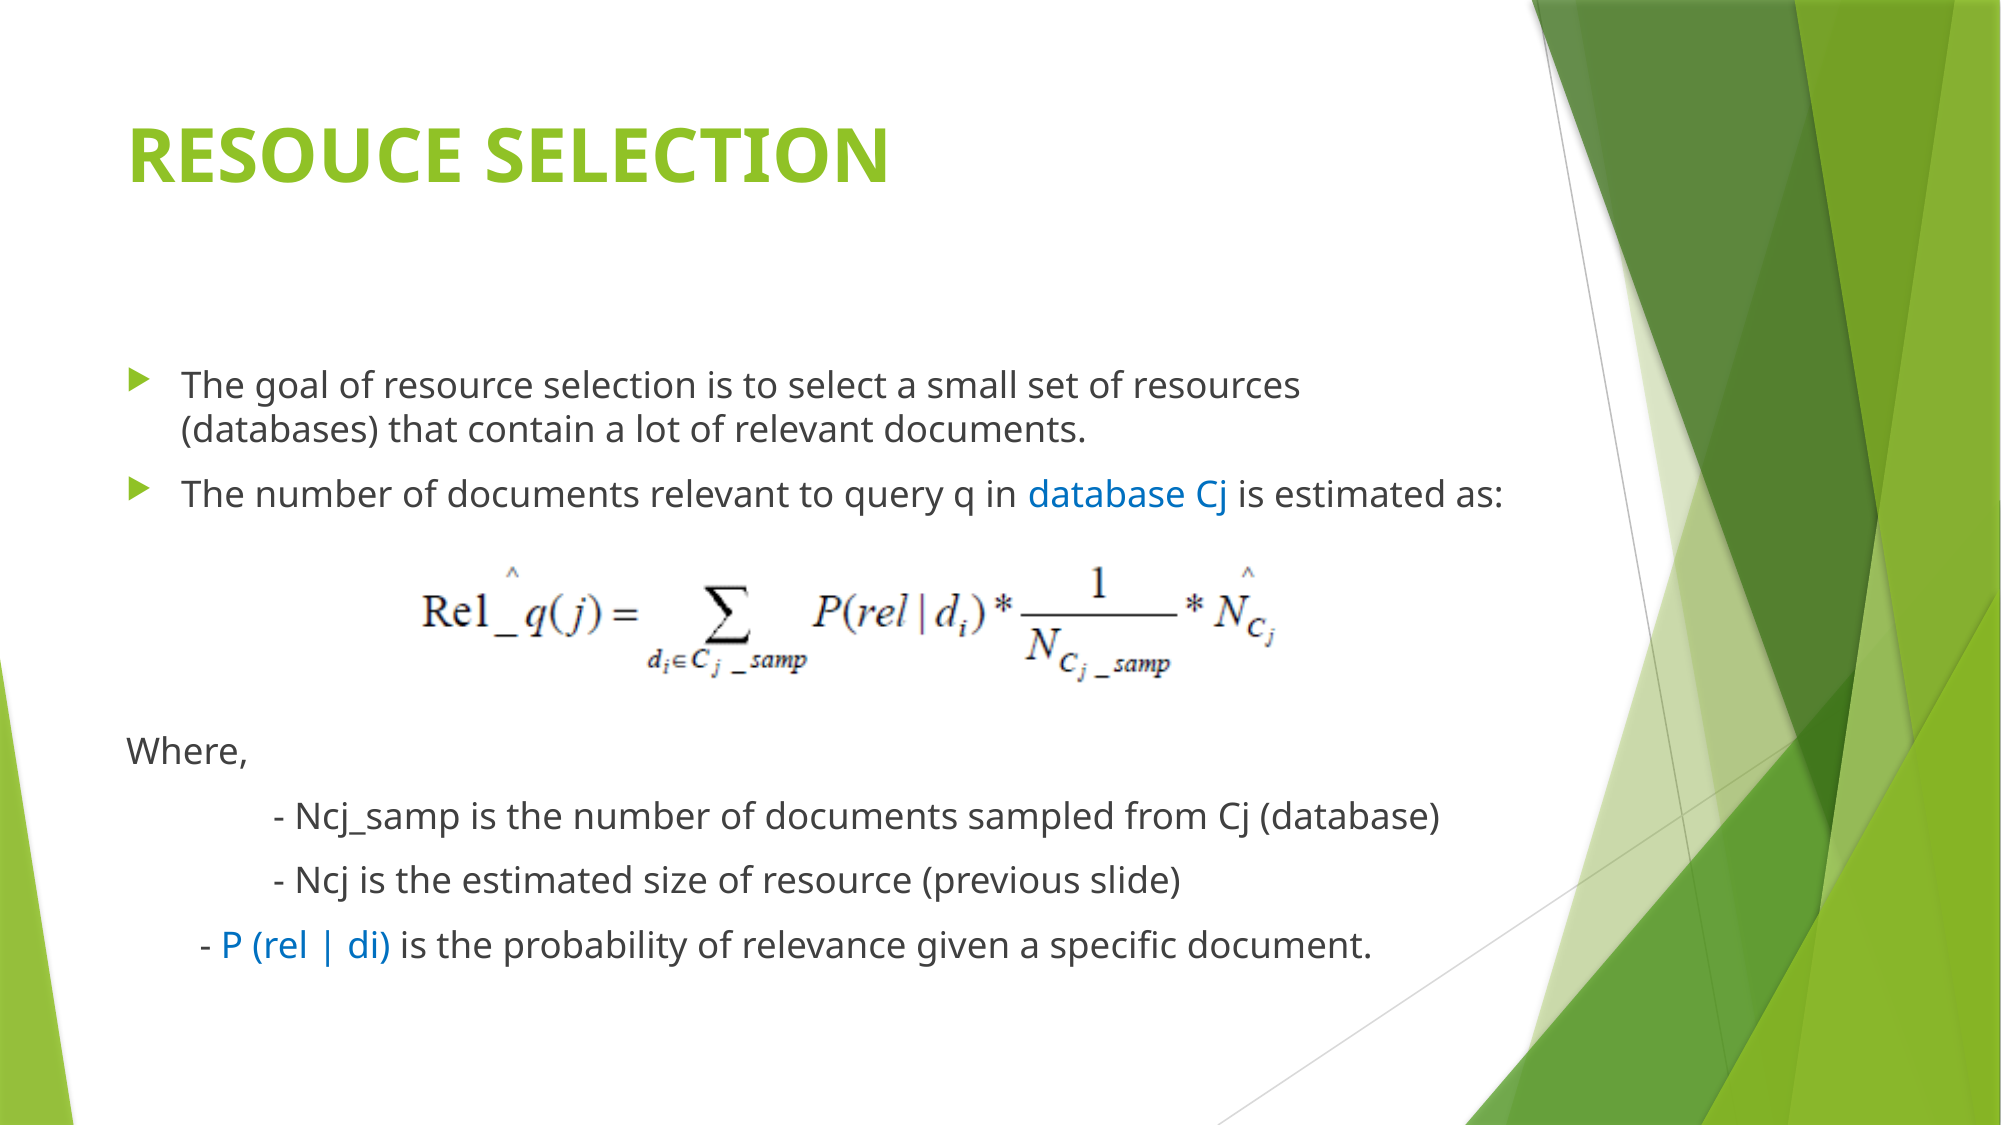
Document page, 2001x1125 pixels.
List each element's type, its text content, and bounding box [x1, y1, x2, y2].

title RESOUCE SELECTION [111, 99, 1522, 317]
picture [399, 555, 1309, 703]
list The goal of resource selection is to select a small set of resources (databases) that contain a lot of relevant documents. The number of documents relevant to query q in database Cj is estimated as: Where, - Ncj_samp is the number of documents sampled from Cj (database) - Ncj is the estimated size of resource (previous slide) - P (rel | di) is the probability of relevance given a specific document. [111, 354, 1522, 992]
